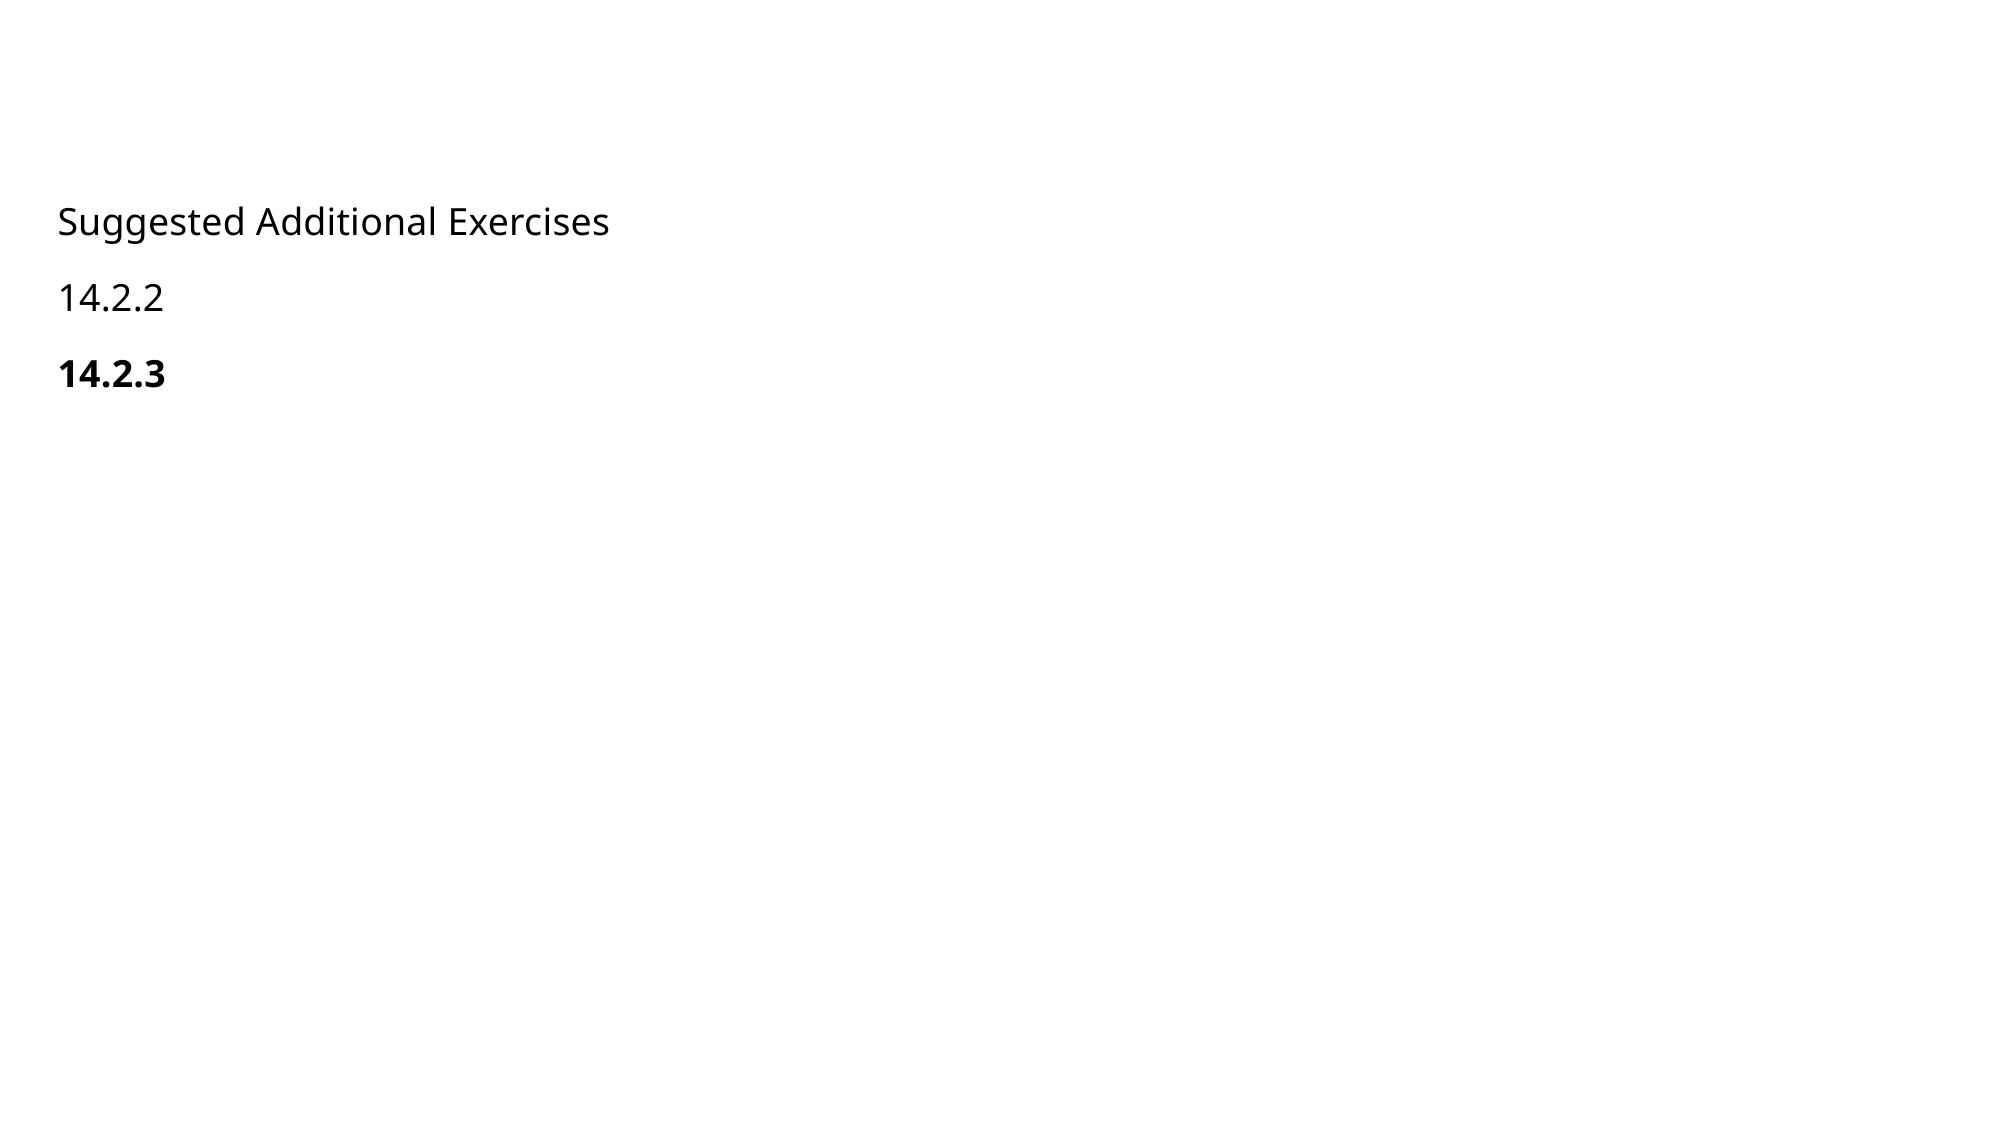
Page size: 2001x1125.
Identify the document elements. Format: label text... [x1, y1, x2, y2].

list Suggested Additional Exercises 14.2.2 14.2.3 [42, 193, 1955, 1028]
